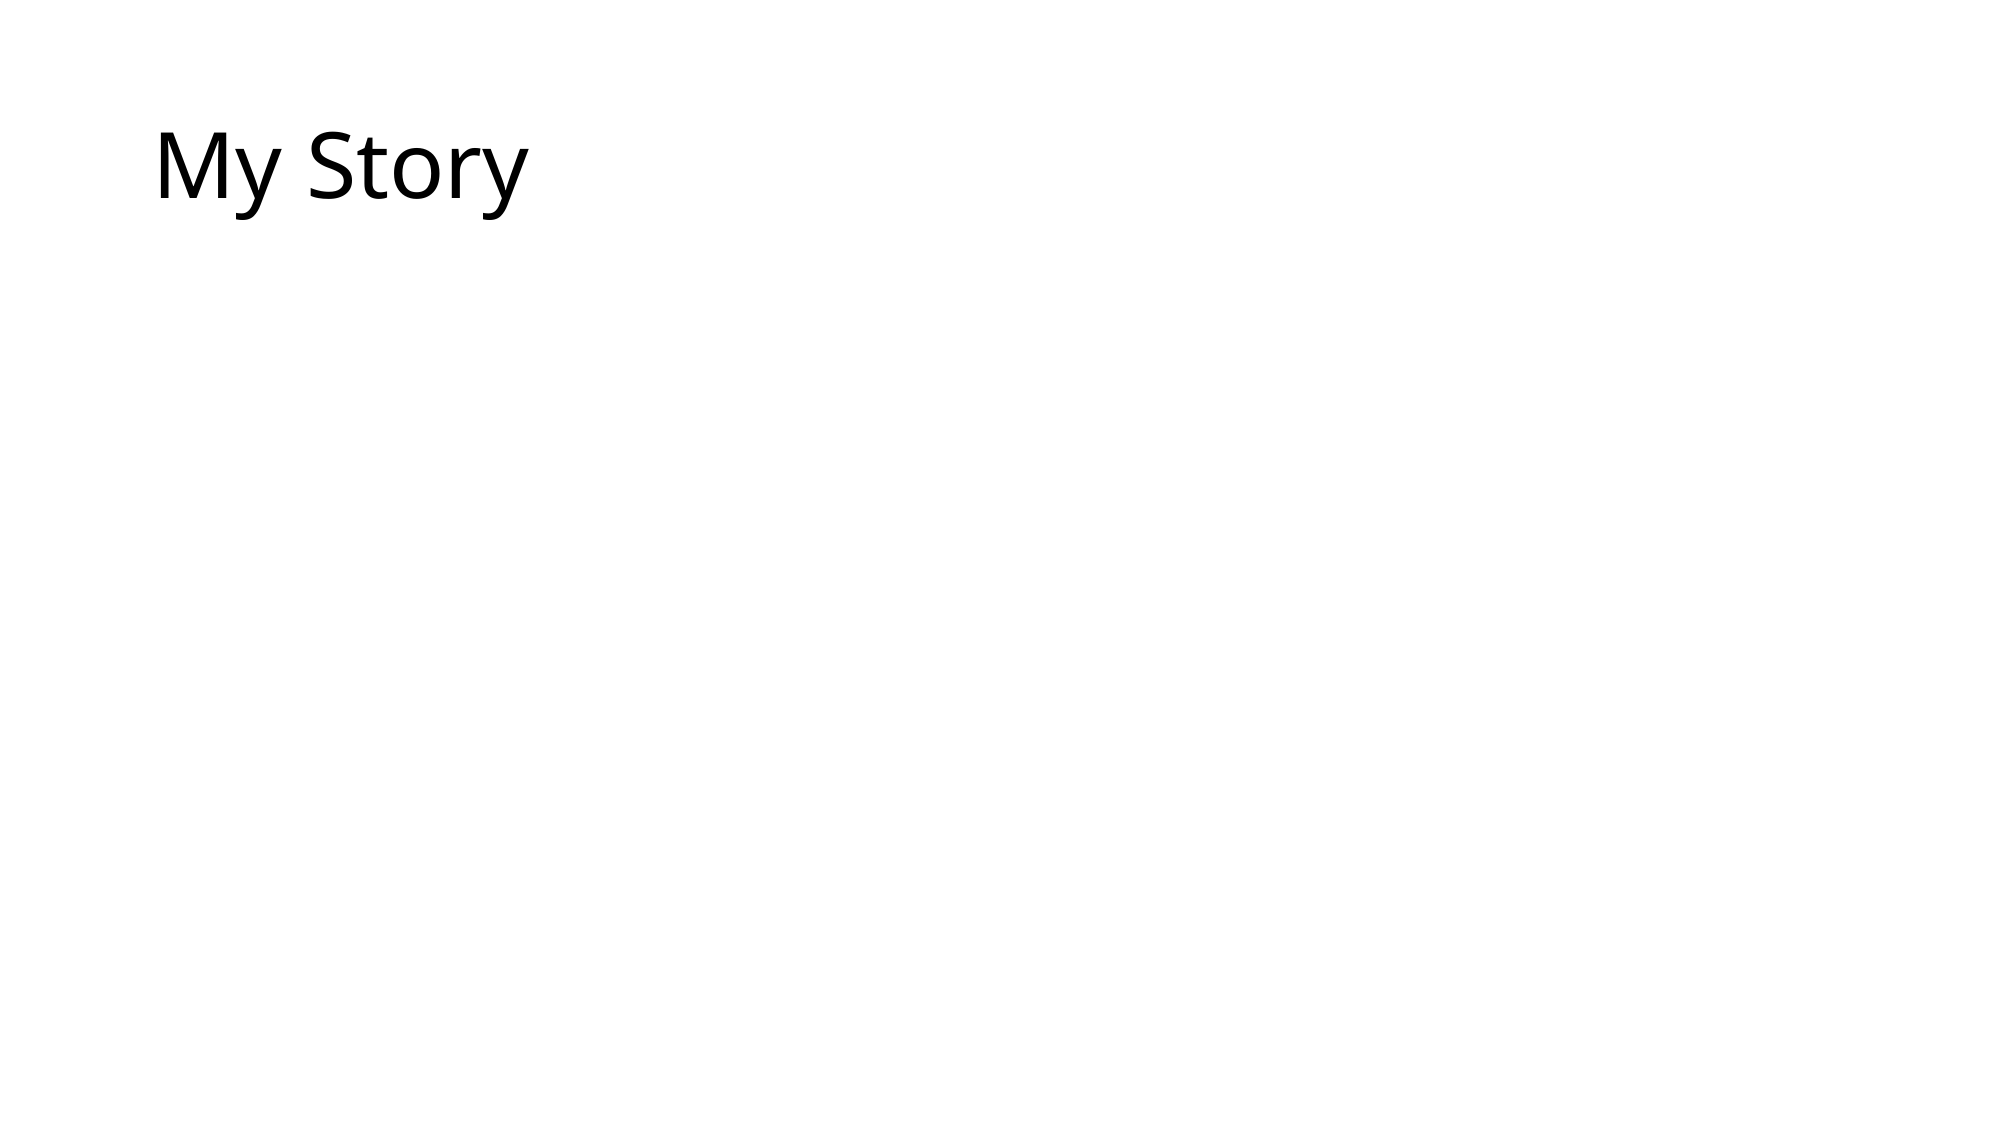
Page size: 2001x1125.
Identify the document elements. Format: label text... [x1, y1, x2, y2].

title My Story [137, 59, 1863, 278]
